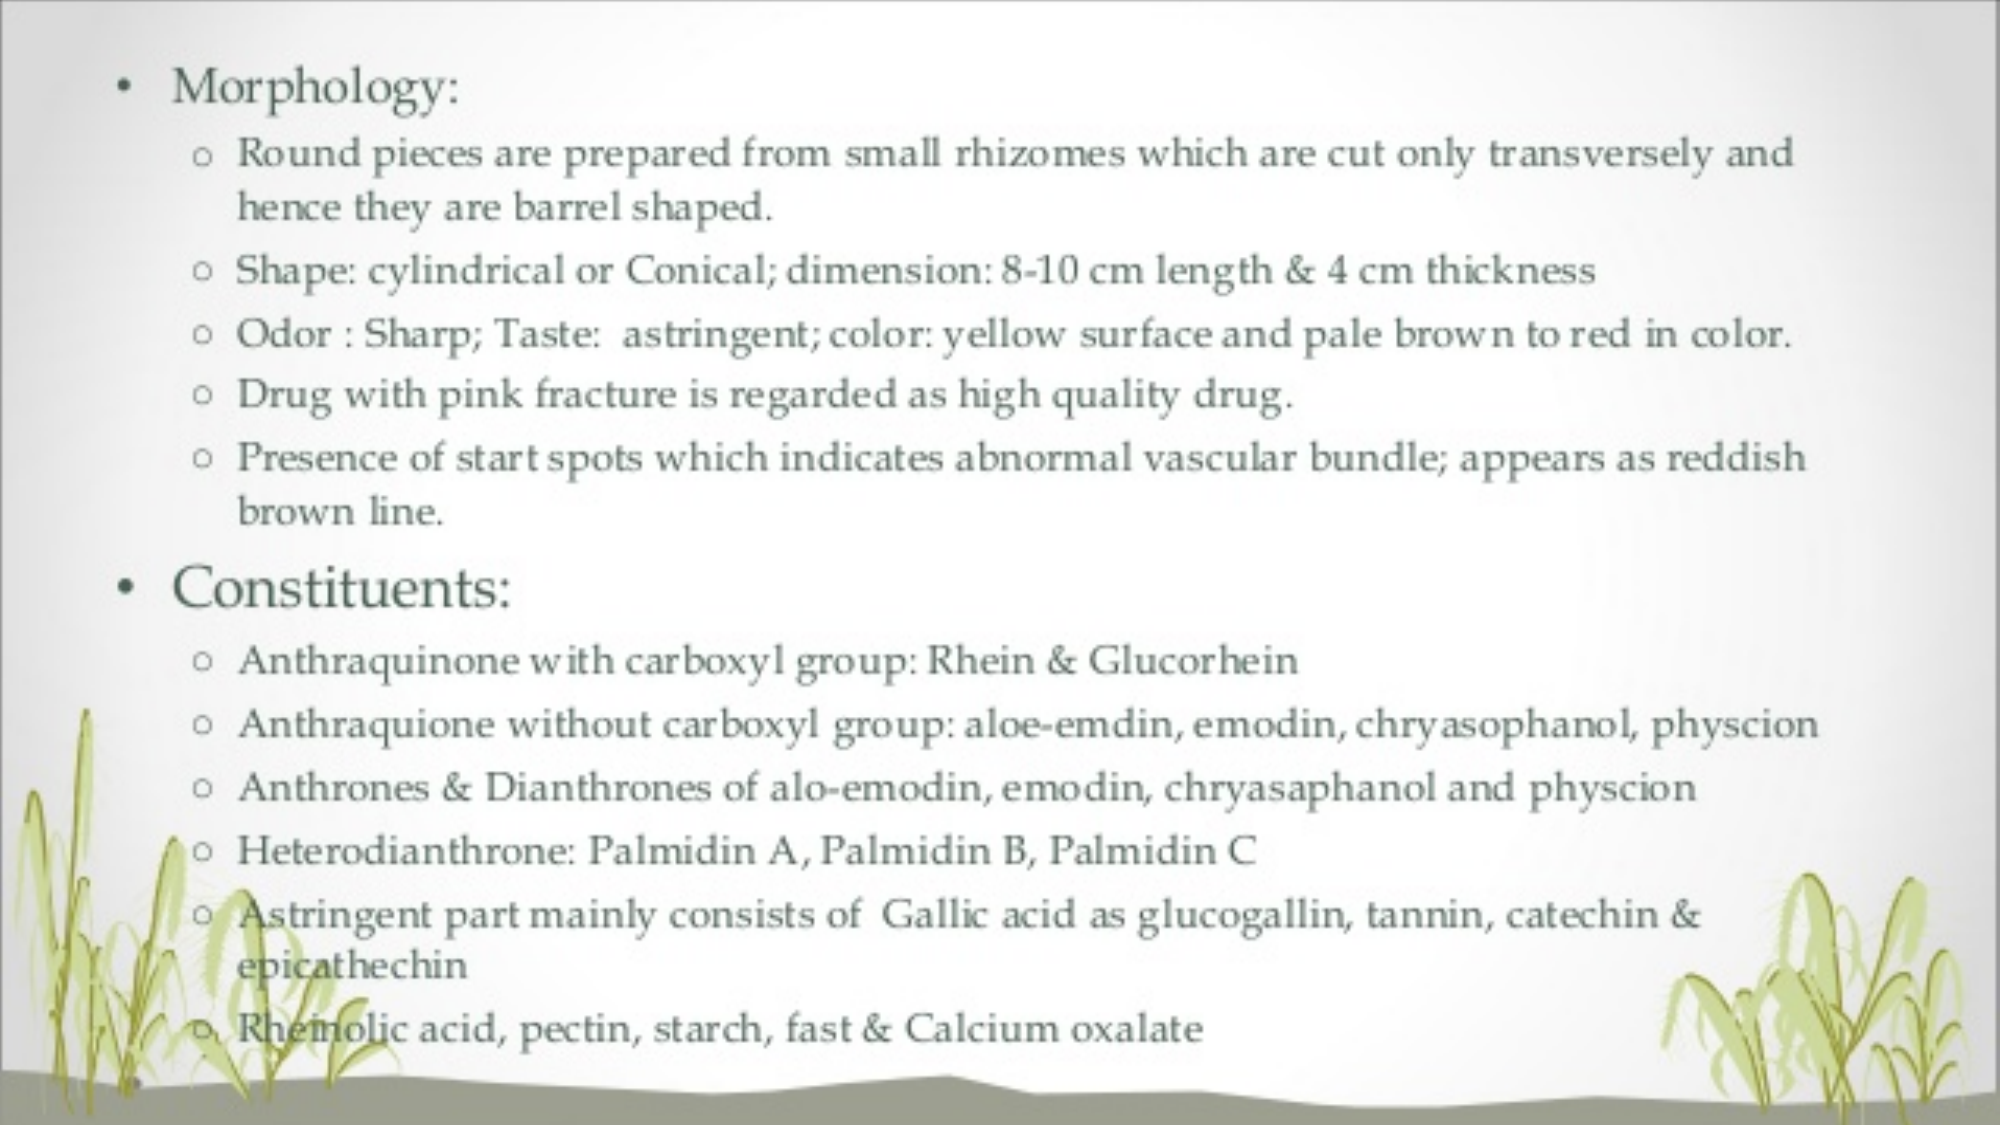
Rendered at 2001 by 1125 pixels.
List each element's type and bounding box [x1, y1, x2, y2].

list [0, 0, 2000, 1125]
